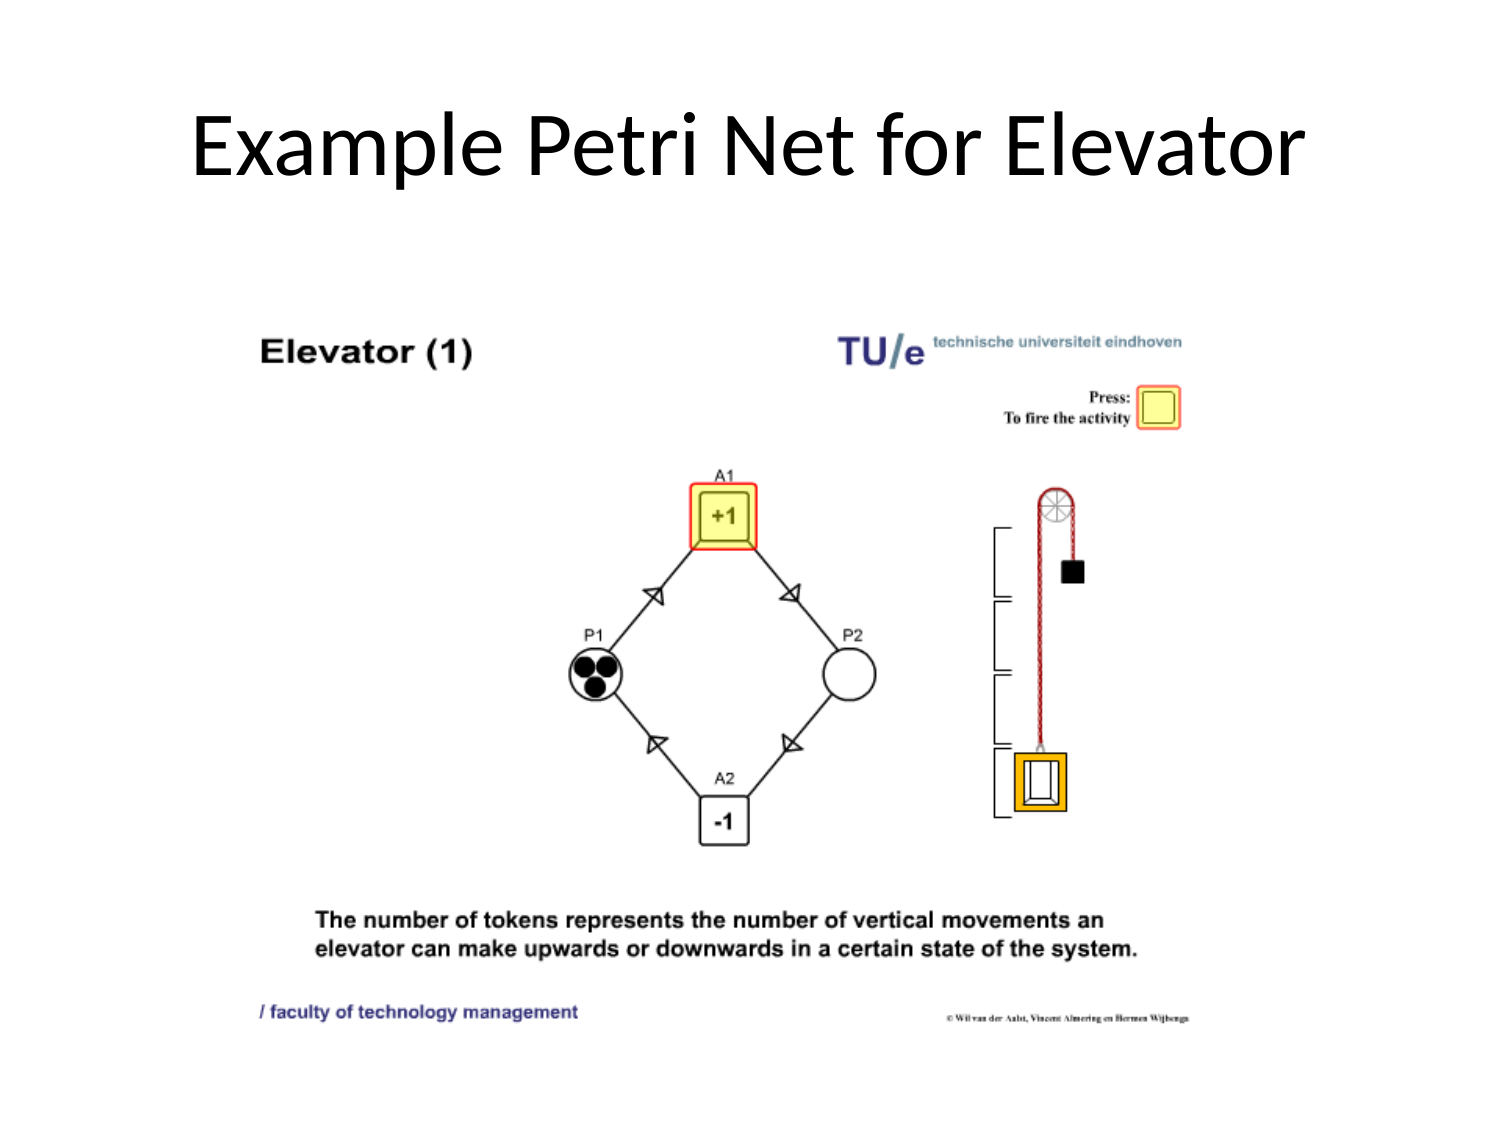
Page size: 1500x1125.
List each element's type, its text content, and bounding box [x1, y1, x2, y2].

text_box Example Petri Net for Elevator [75, 45, 1425, 233]
picture [87, 324, 1363, 1026]
